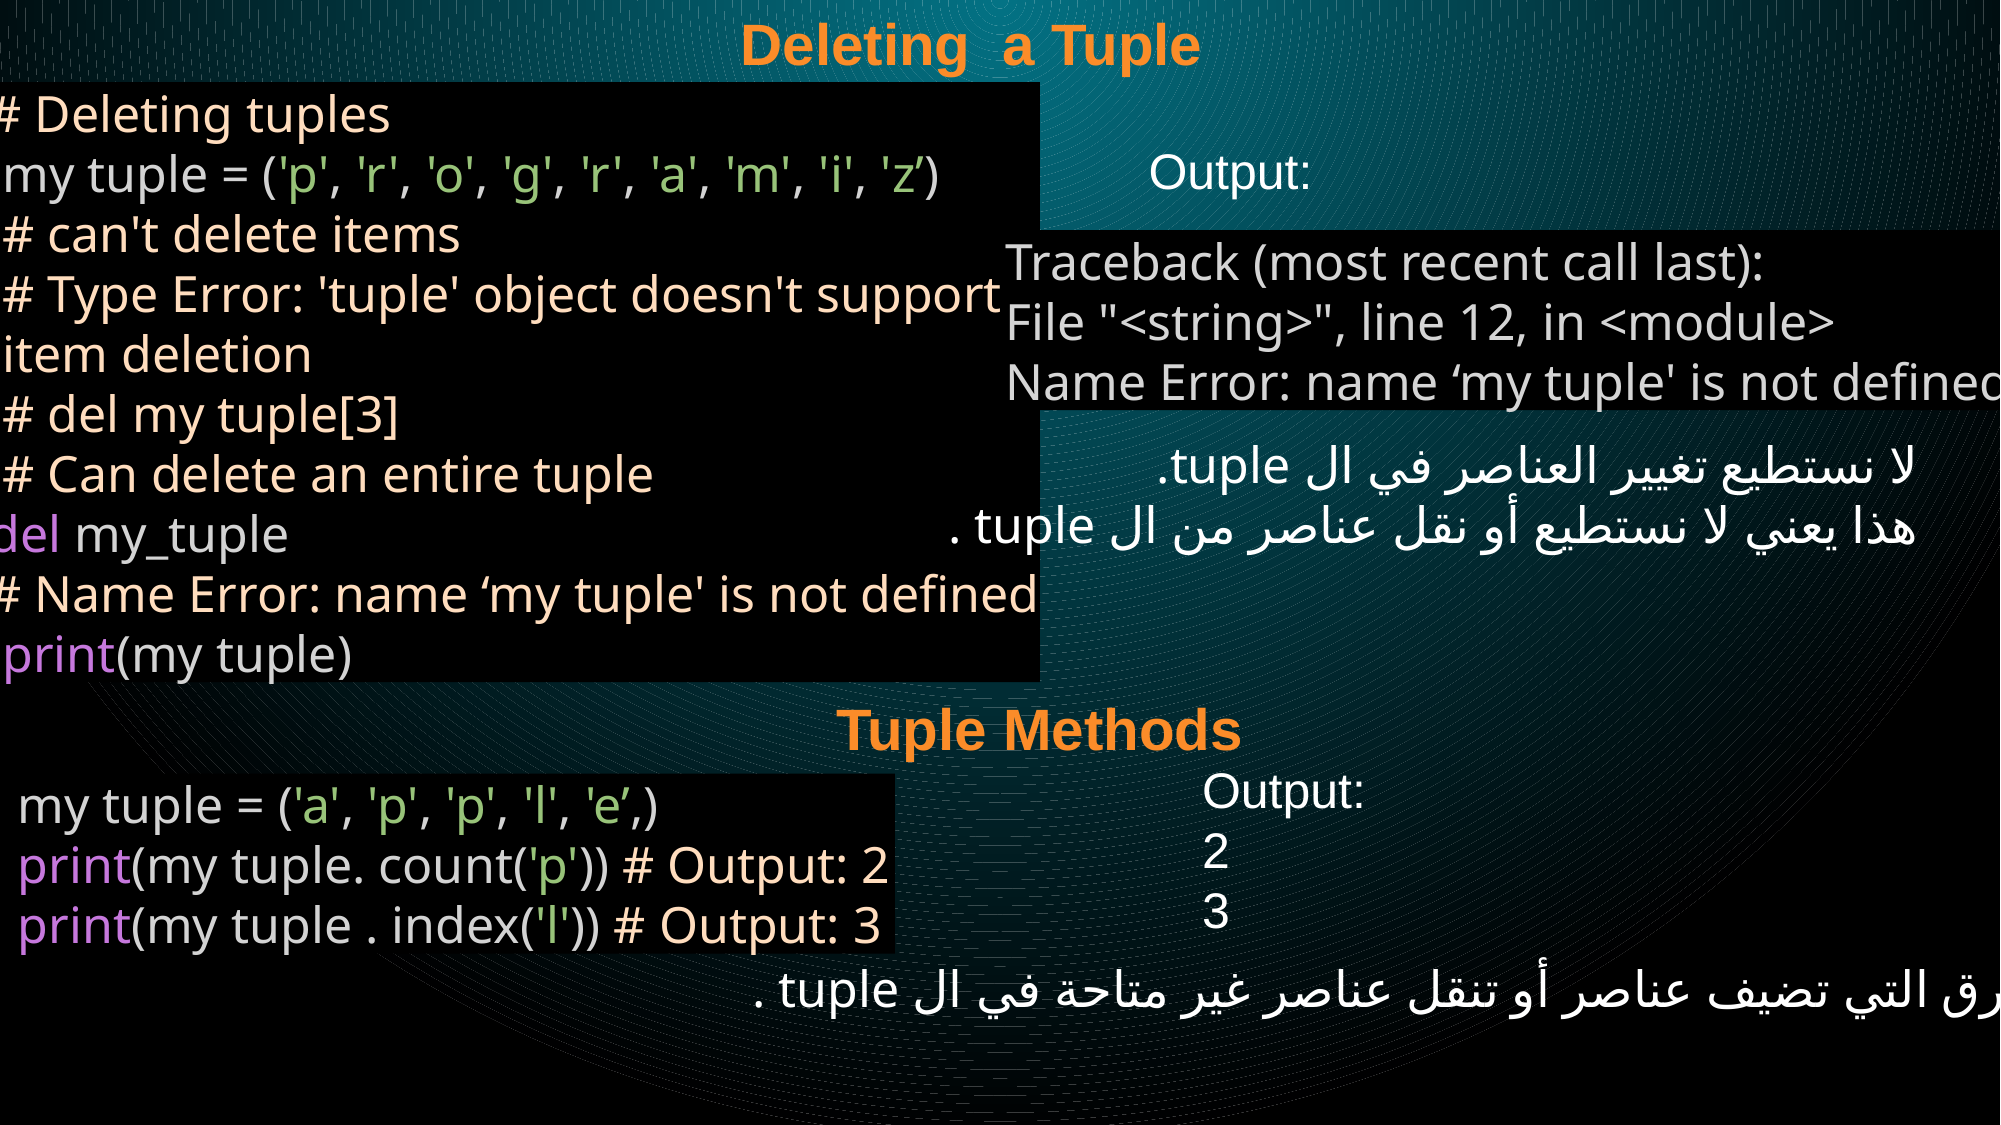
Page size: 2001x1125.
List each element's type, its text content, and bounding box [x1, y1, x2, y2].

text_box my tuple = ('a', 'p', 'p', 'l', 'e’,) print(my tuple. count('p')) # Output: 2 print(my tuple . index('l')) # Output: 3 [17, 773, 895, 954]
text_box Tuple Methods [821, 684, 1258, 770]
text_box Output: 2 3 [1187, 751, 1382, 947]
text_box Deleting a Tuple [725, 0, 1726, 85]
text_box الطرق التي تضيف عناصر أو تنقل عناصر غير متاحة في ال tuple . [724, 949, 2000, 1025]
text_box Output: [1133, 131, 1328, 230]
text_box لا نستطيع تغيير العناصر في ال tuple. هذا يعني لا نستطيع أو نقل عناصر من ال tuple . [332, 426, 1934, 561]
text_box Traceback (most recent call last): File "<string>", line 12, in <module> Name Error: name ‘my tuple' is not defined [1005, 230, 2000, 411]
text_box # Deleting tuples my tuple = ('p', 'r', 'o', 'g', 'r', 'a', 'm', 'i', 'z’) # can't delete items # Type Error: 'tuple' object doesn't support item deletion # del my tuple[3] # Can delete an entire tuple del my_tuple # Name Error: name ‘my tuple' is not defined print(my tuple) [0, 82, 1040, 683]
